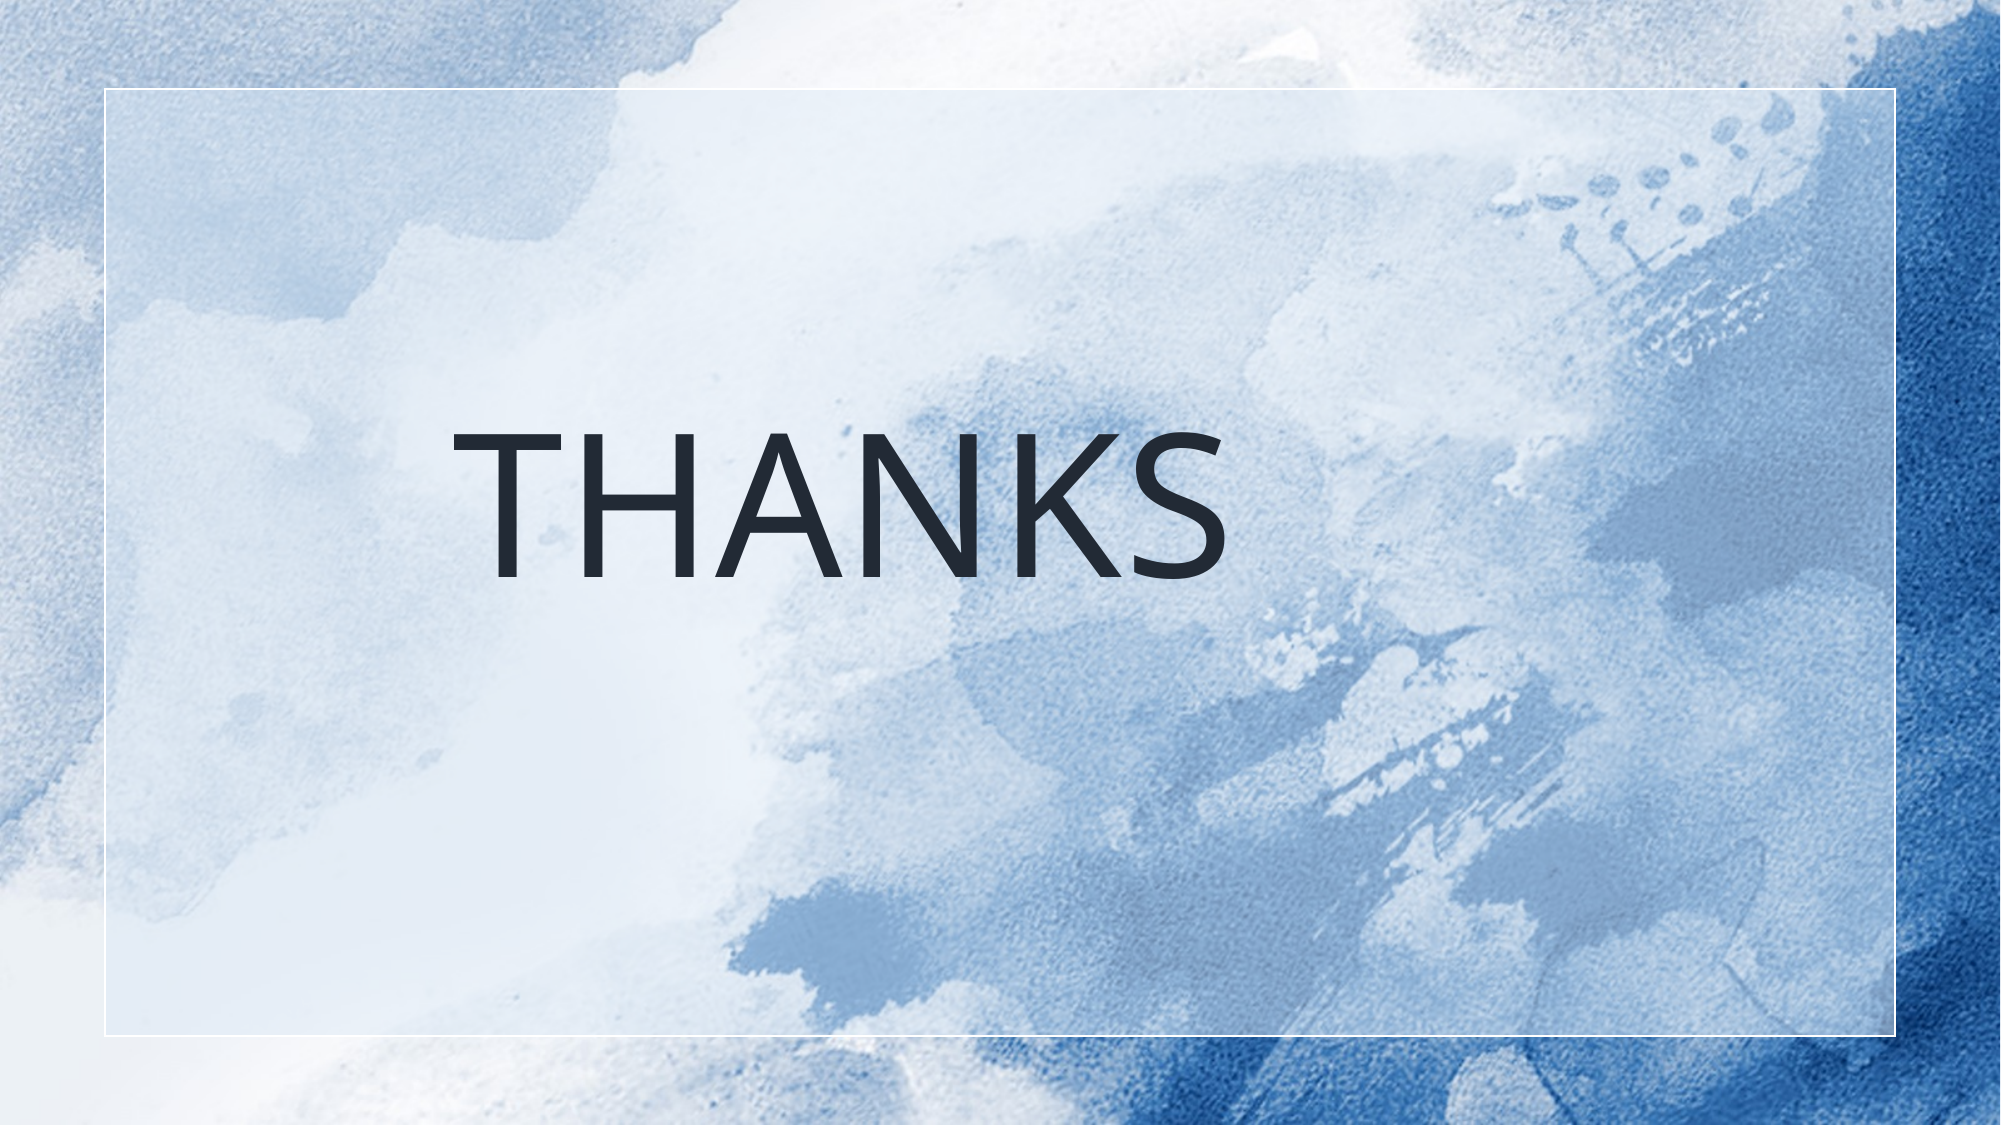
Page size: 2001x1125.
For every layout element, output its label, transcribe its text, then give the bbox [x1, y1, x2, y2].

text_box THANKS [437, 370, 1563, 626]
text_box [104, 88, 1896, 1037]
picture [0, 0, 2001, 1125]
